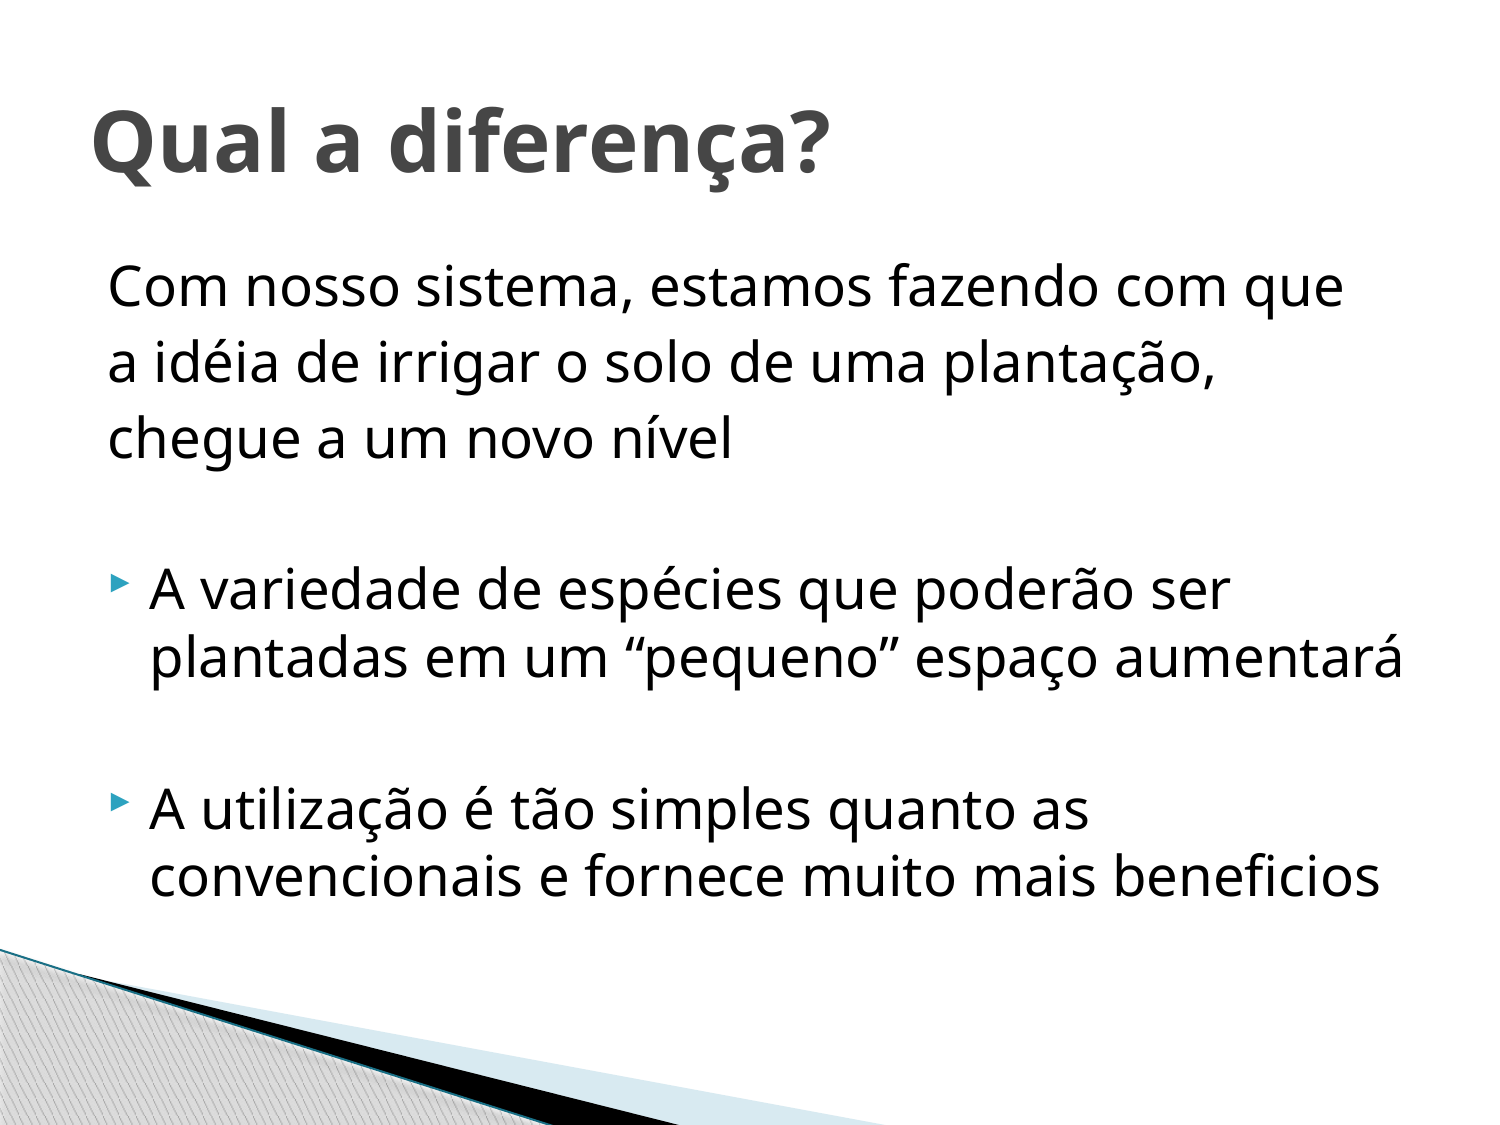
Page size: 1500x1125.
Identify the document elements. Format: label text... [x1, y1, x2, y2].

list Com nosso sistema, estamos fazendo com que a idéia de irrigar o solo de uma plantação, chegue a um novo nível A variedade de espécies que poderão ser plantadas em um “pequeno” espaço aumentará A utilização é tão simples quanto as convencionais e fornece muito mais beneficios [75, 243, 1425, 986]
title Qual a diferença? [75, 45, 1425, 233]
